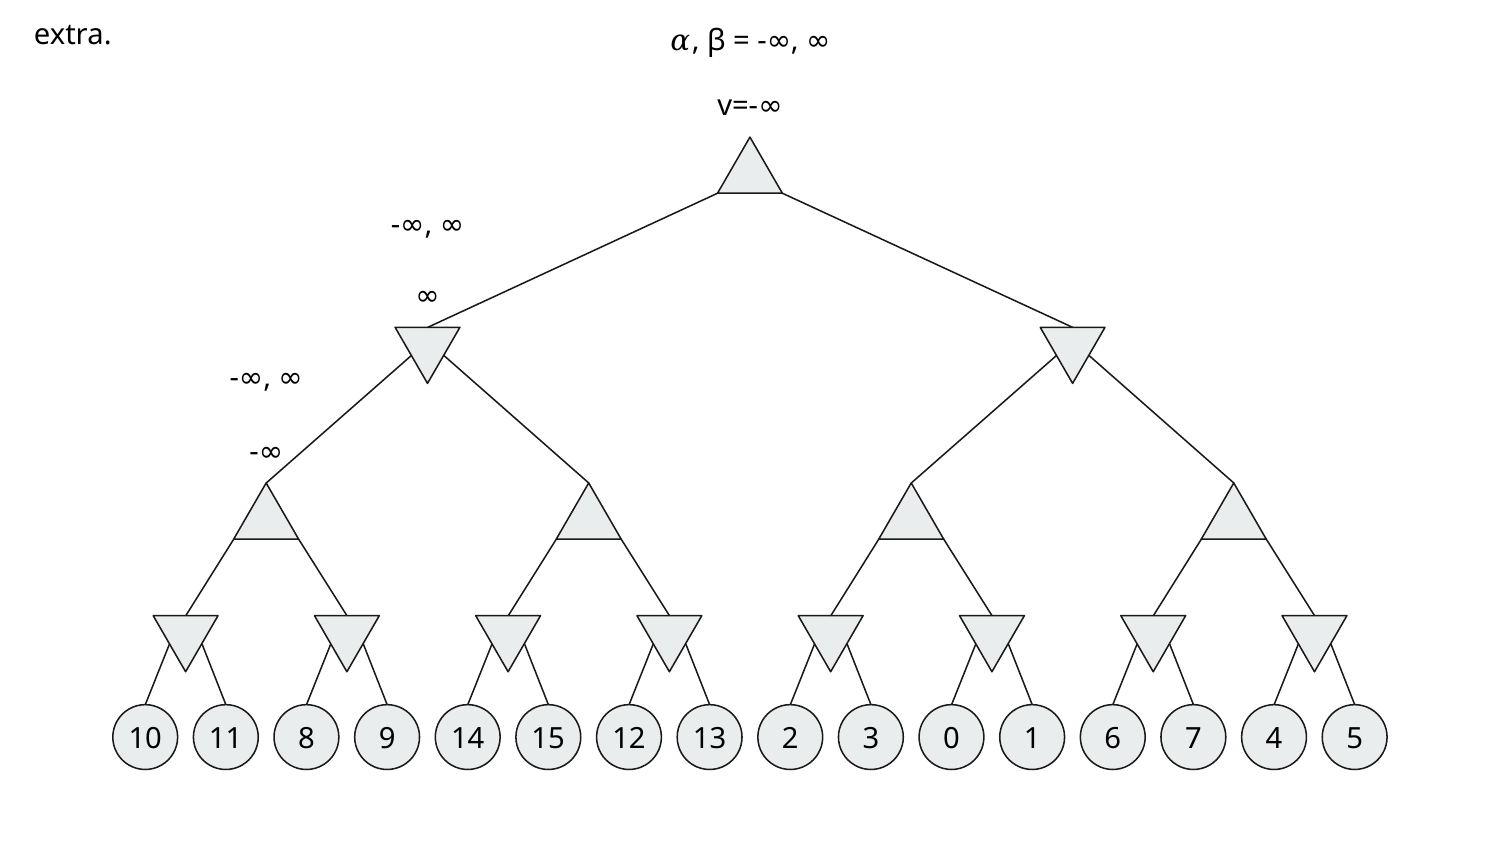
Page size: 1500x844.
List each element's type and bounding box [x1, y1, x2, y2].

text_box [82, 5, 1418, 770]
text_box [0, 0, 146, 65]
